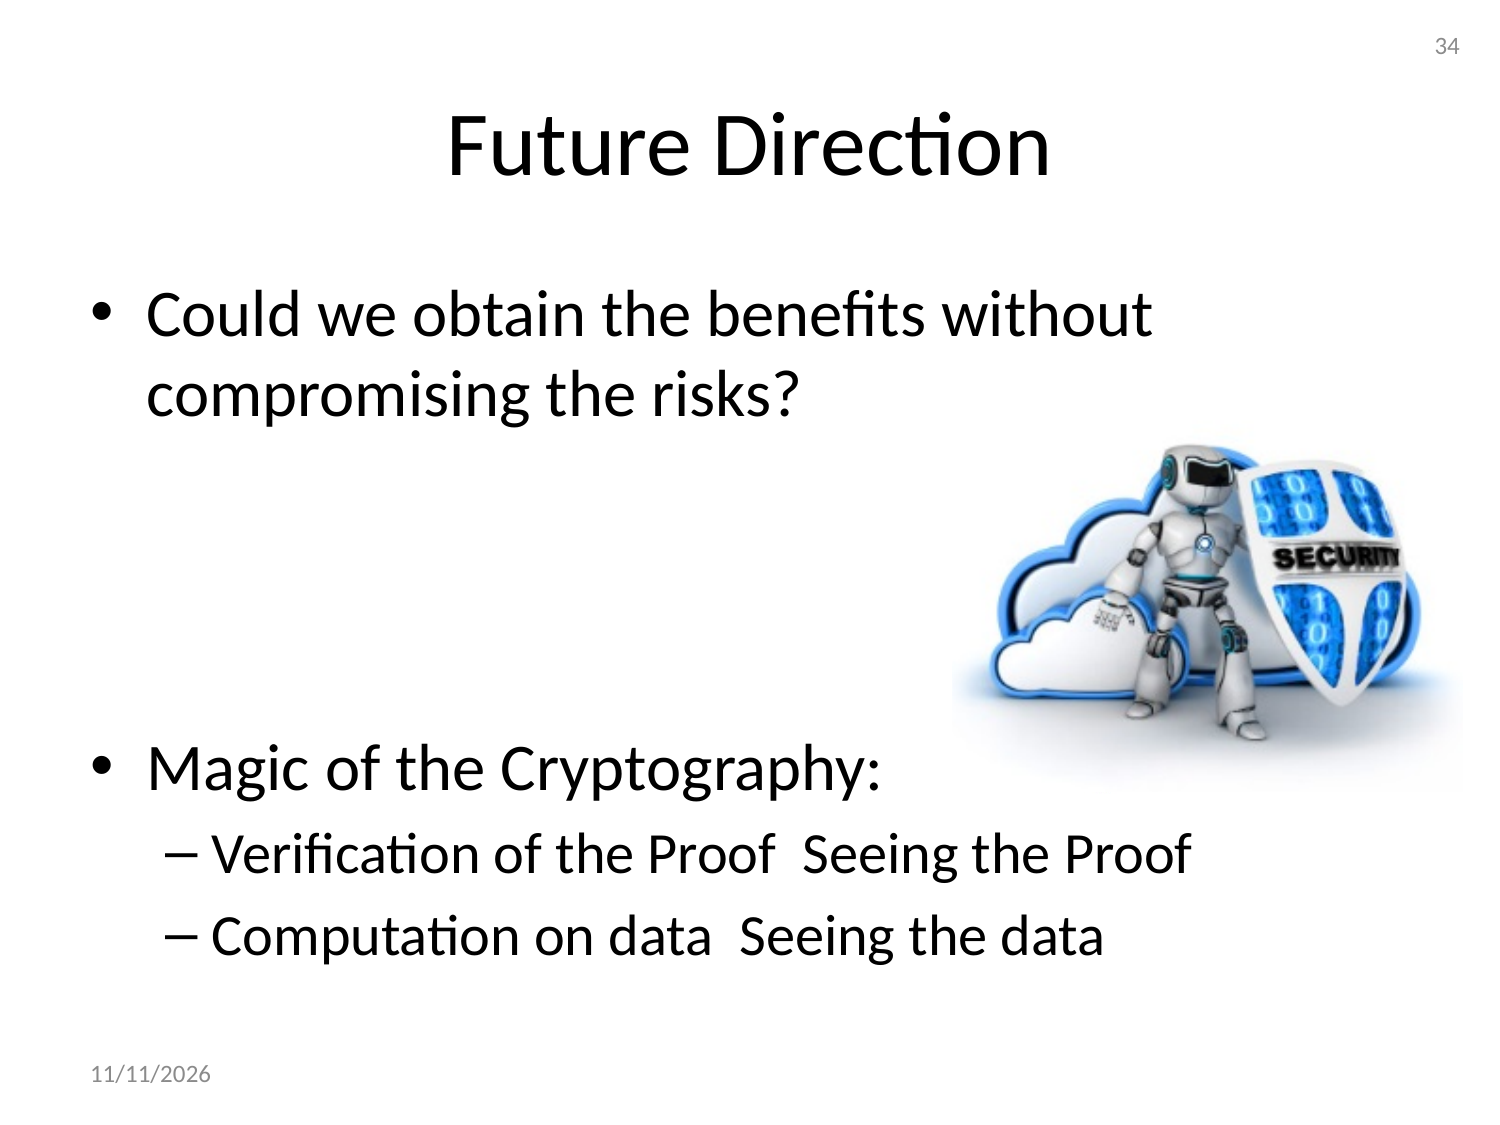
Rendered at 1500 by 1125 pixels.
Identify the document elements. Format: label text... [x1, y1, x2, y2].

picture [952, 391, 1463, 798]
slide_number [75, 1042, 425, 1103]
title Future Direction [75, 45, 1425, 233]
slide_number 34 [1125, 15, 1475, 75]
